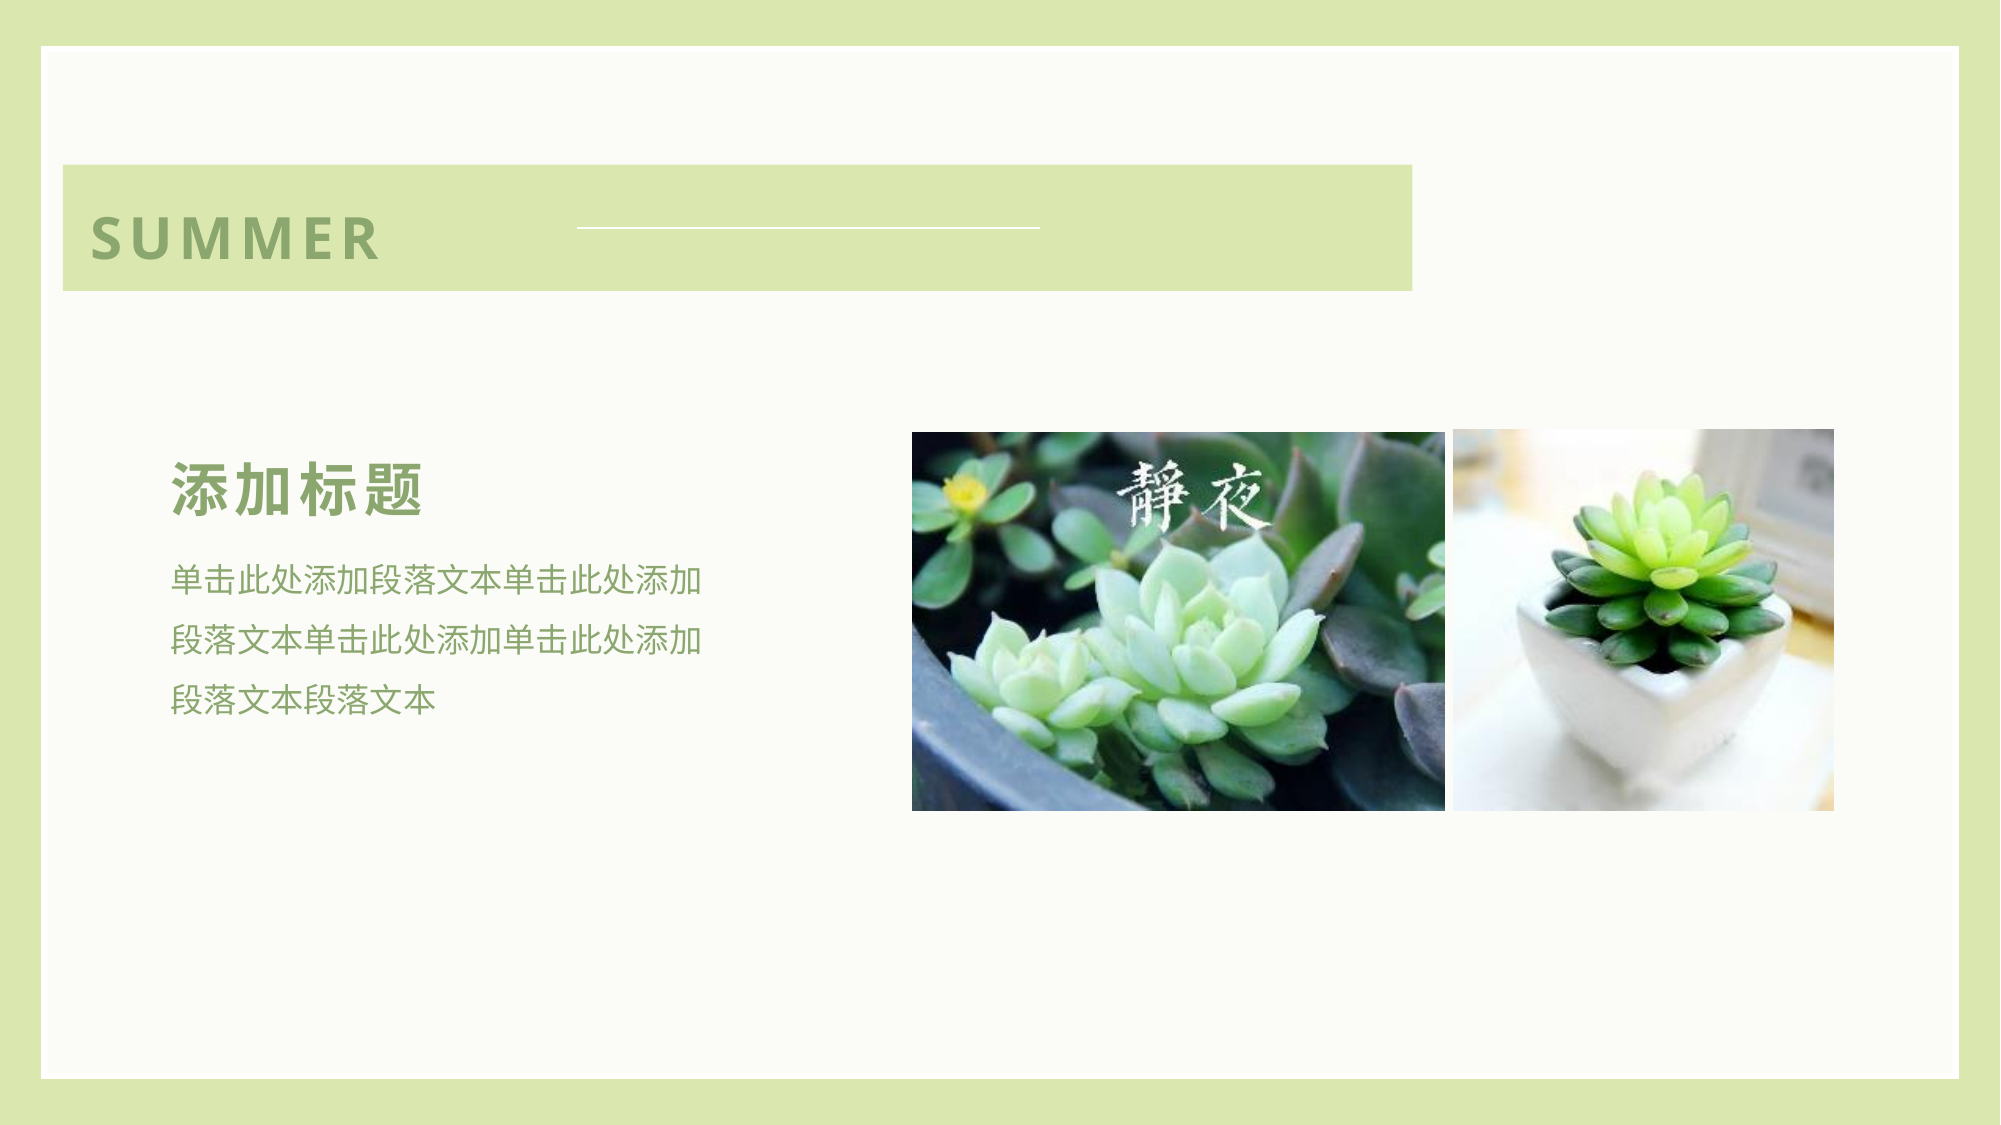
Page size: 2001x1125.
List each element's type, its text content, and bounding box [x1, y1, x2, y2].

text_box [62, 163, 1413, 292]
text_box SUMMER [75, 179, 577, 279]
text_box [155, 432, 738, 730]
picture [912, 432, 1445, 811]
picture [1453, 429, 1834, 811]
